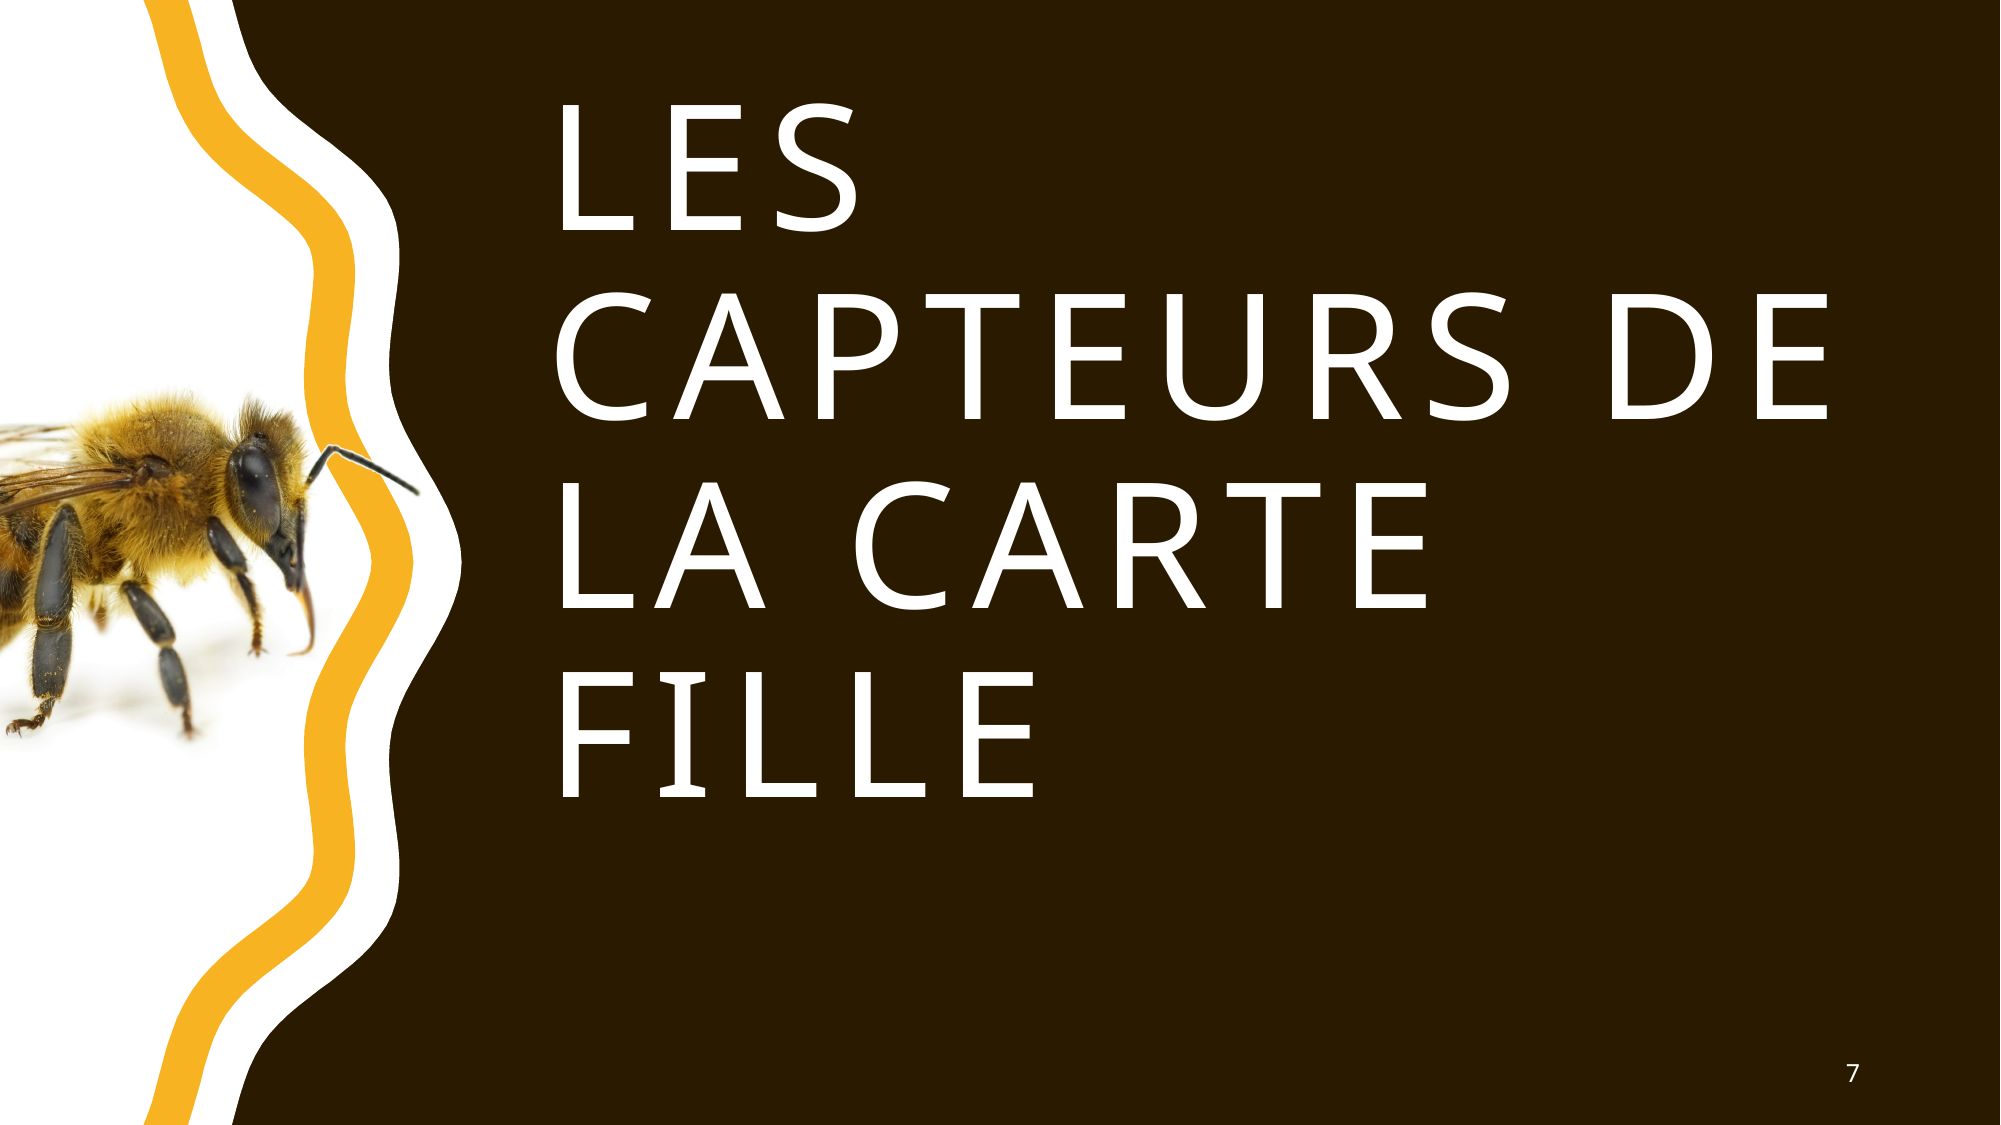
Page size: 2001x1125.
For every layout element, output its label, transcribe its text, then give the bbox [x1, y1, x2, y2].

slide_number 7 [1630, 1045, 1875, 1103]
picture [0, 350, 432, 769]
title Les capteurs de la carte fille [531, 176, 1875, 843]
